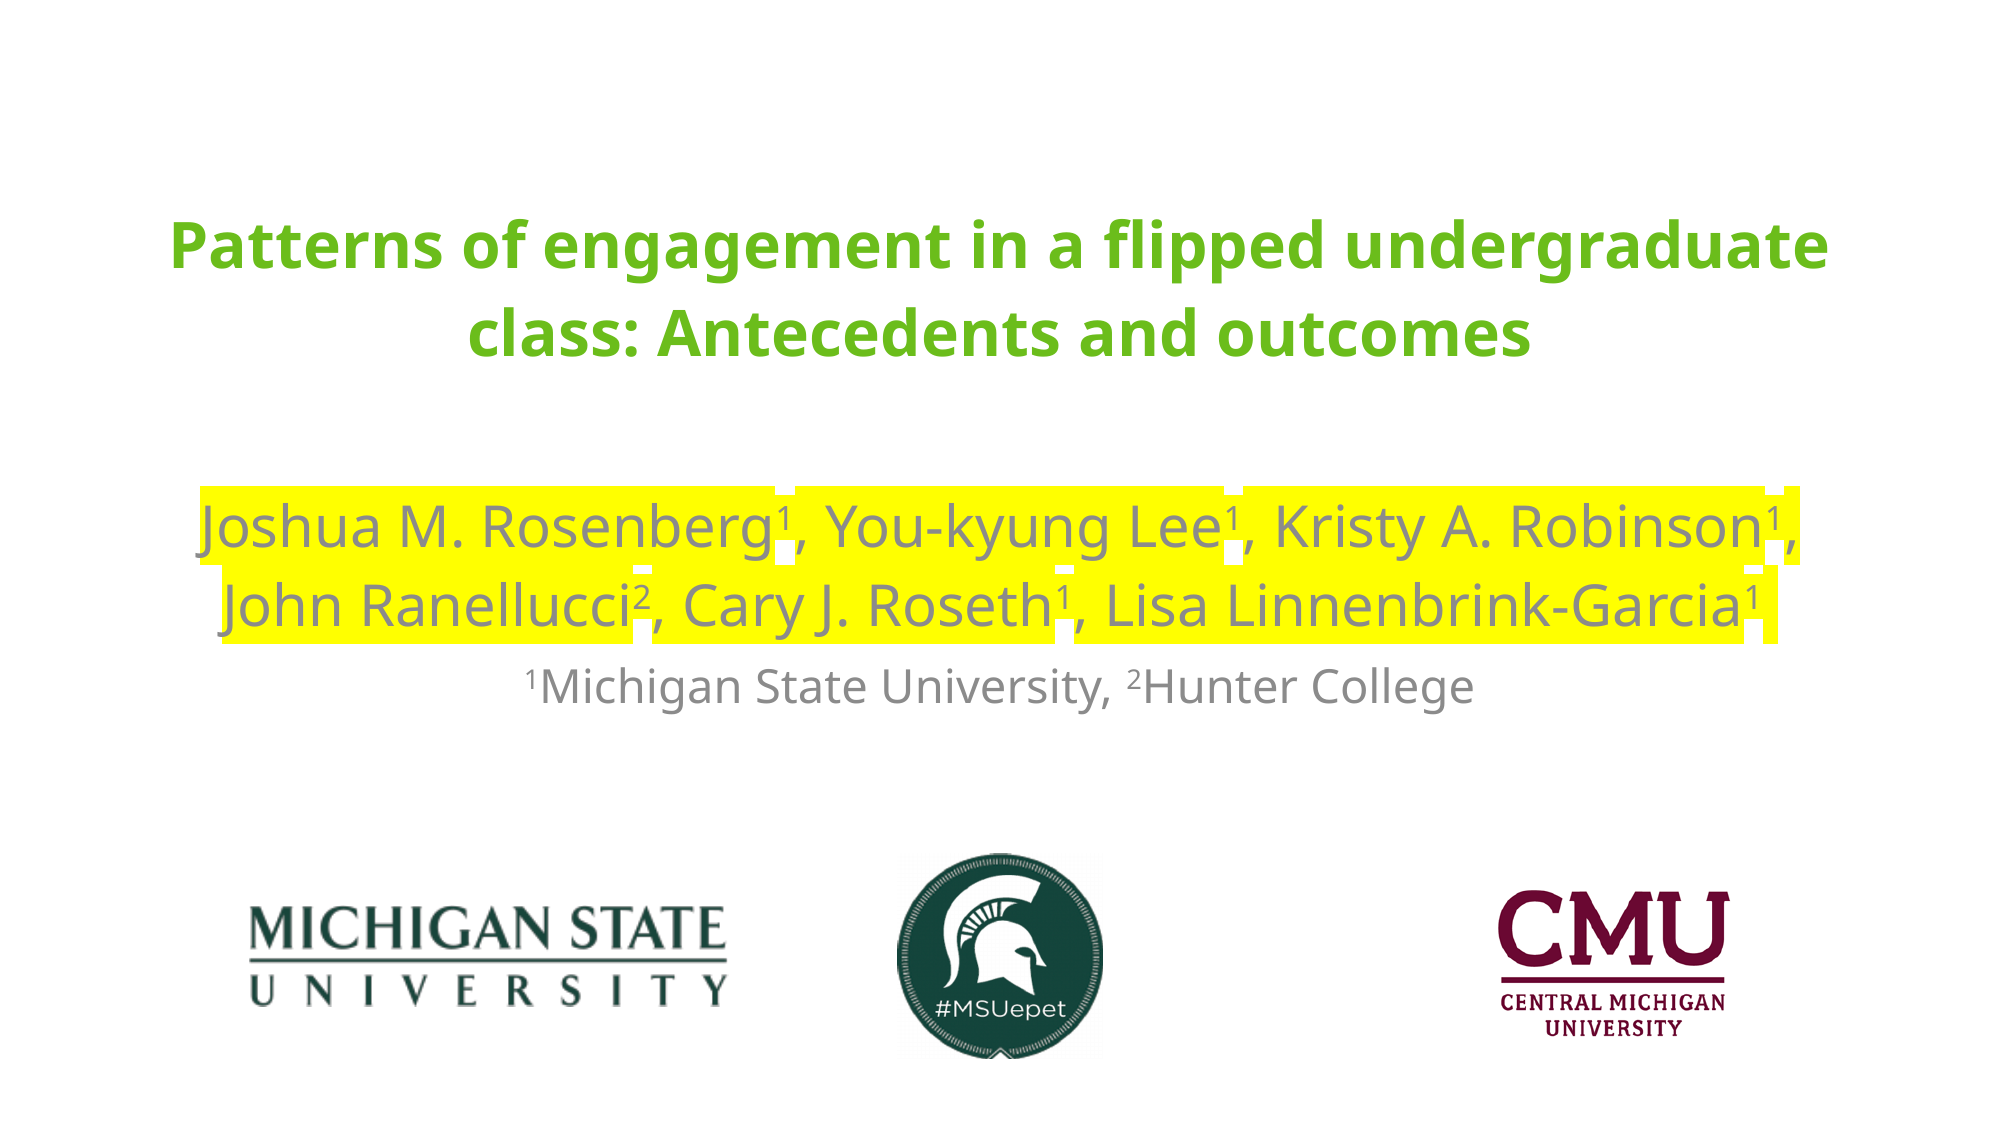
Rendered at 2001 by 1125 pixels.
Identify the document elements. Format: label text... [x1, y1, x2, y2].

picture [897, 853, 1103, 1059]
title Patterns of engagement in a flipped undergraduate class: Antecedents and outcomes [67, 191, 1933, 384]
picture [1479, 862, 1751, 1063]
subtitle Joshua M. Rosenberg1, You-kyung Lee1, Kristy A. Robinson1, John Ranellucci2, Cary J. Roseth1, Lisa Linnenbrink-Garcia1 1Michigan State University, 2Hunter College [151, 457, 1849, 746]
picture [249, 905, 729, 1007]
